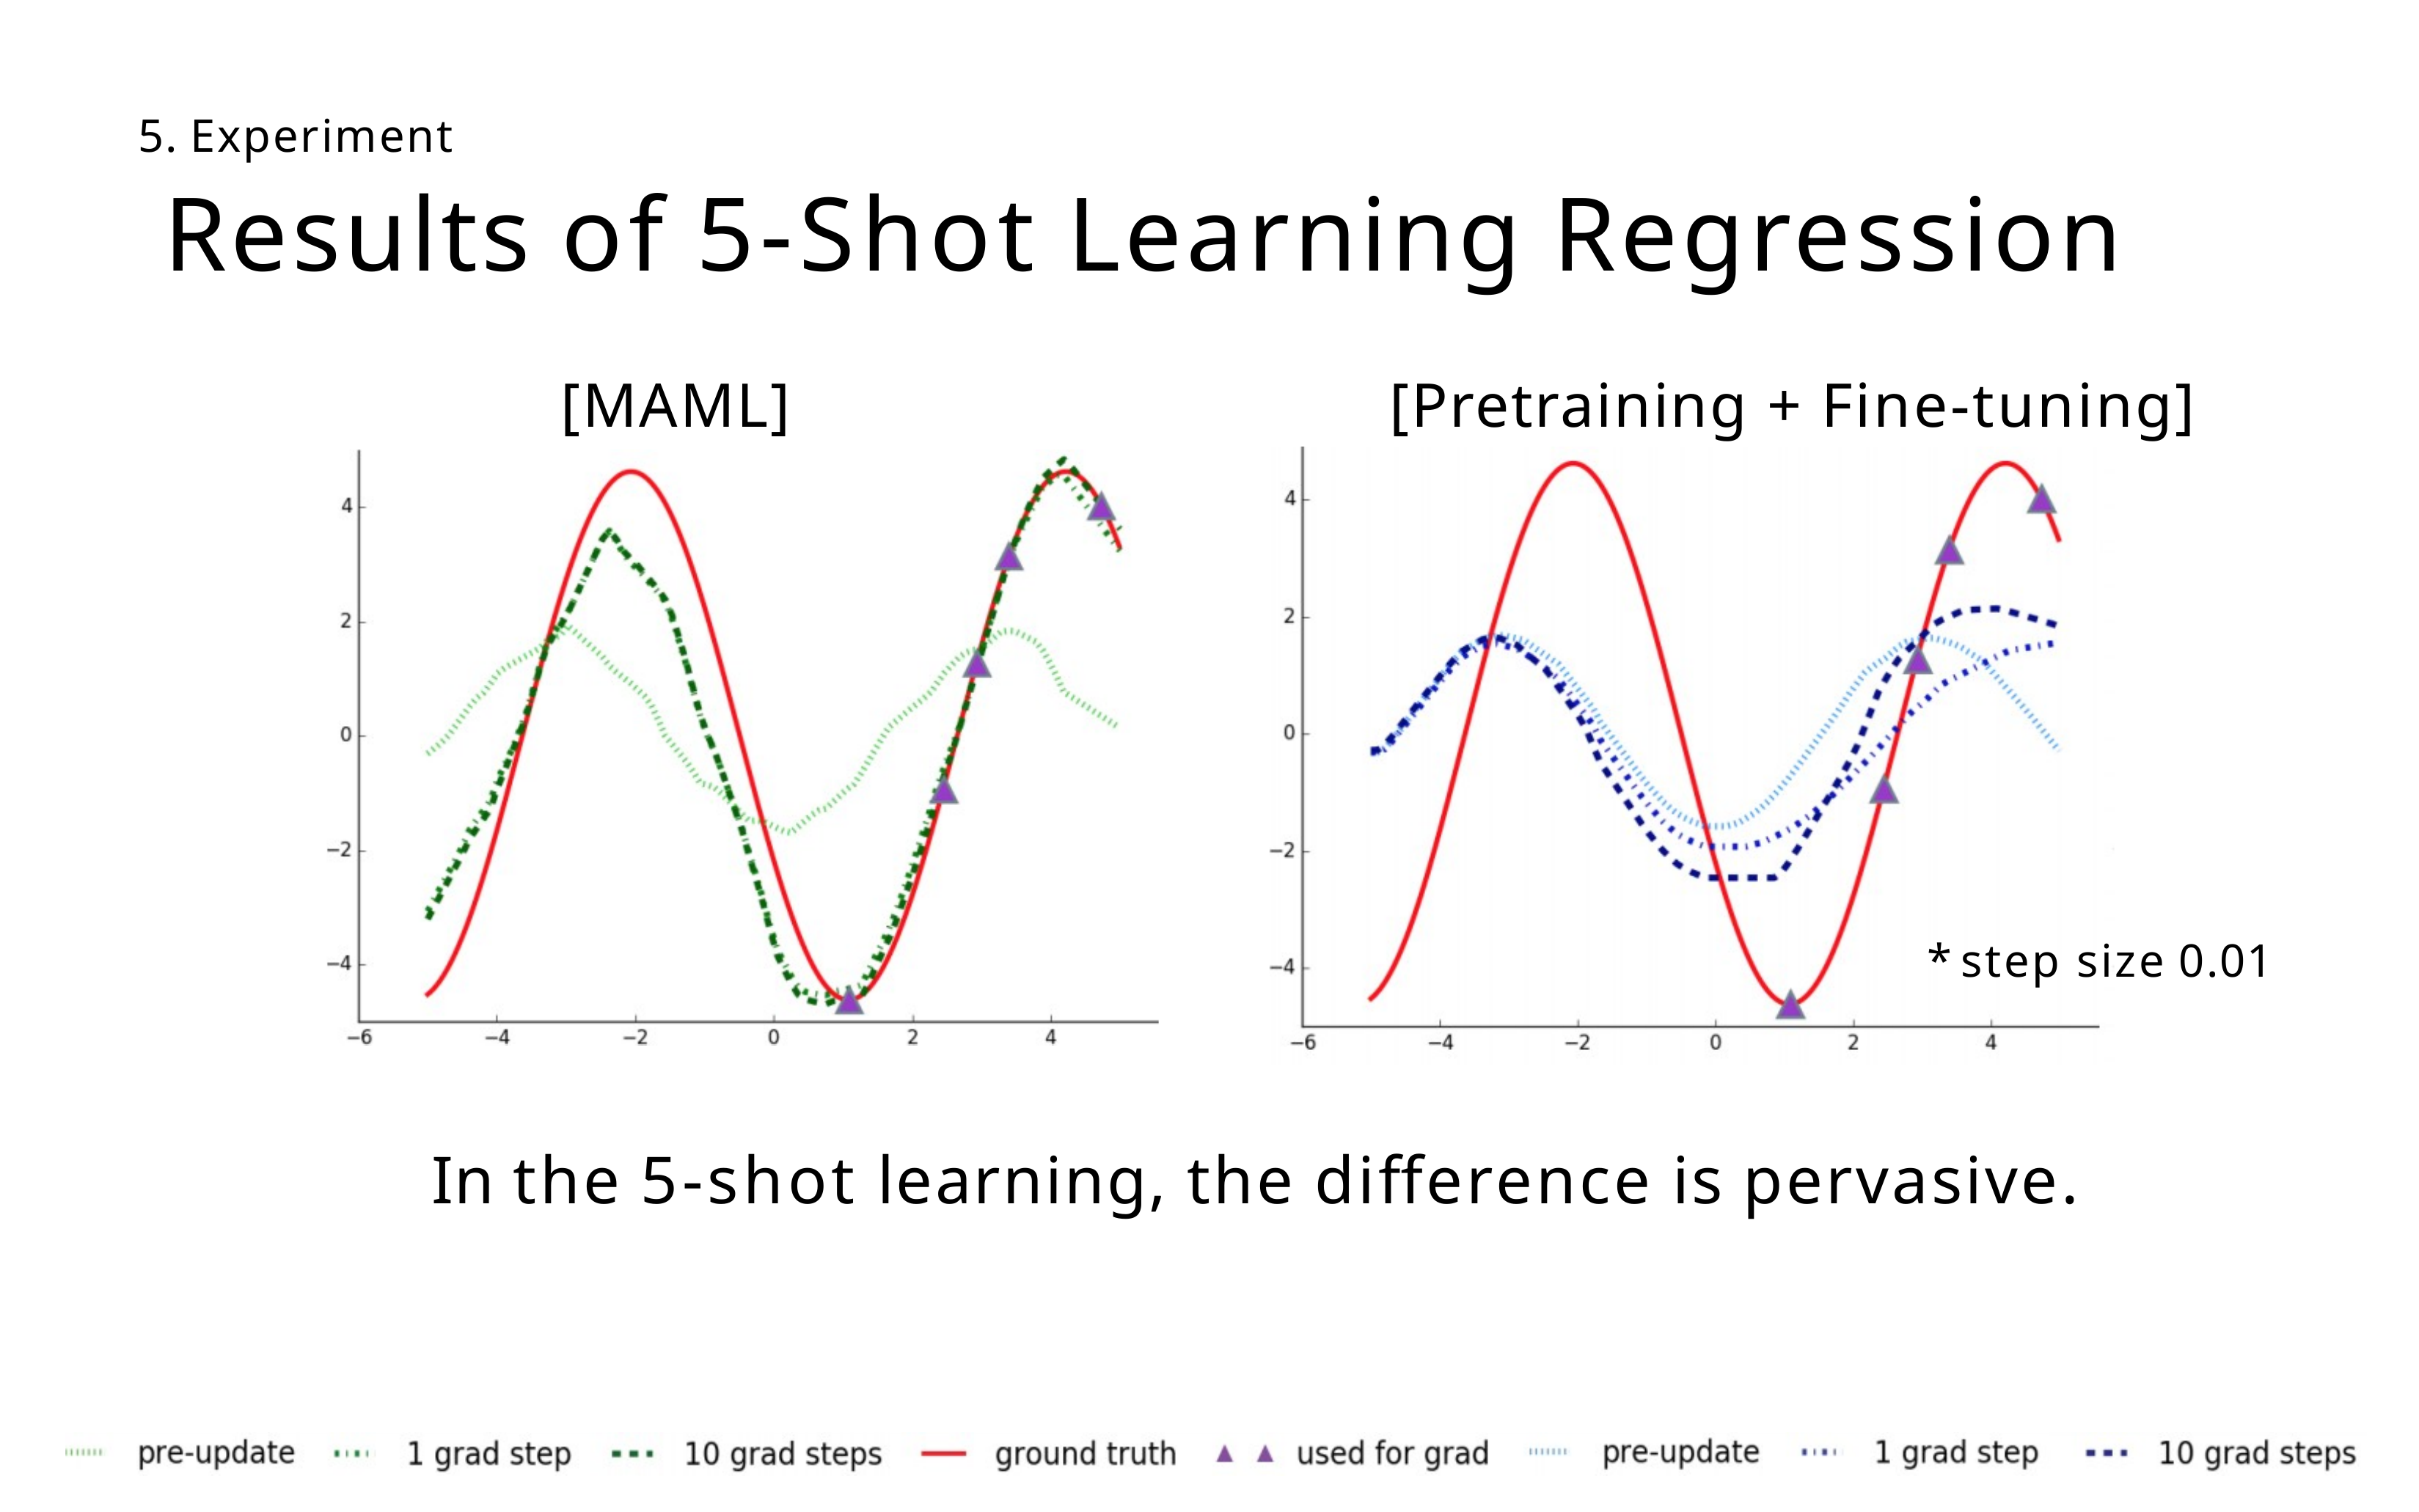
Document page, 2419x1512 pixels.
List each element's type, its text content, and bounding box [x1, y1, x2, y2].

text_box [326, 449, 1159, 1046]
title Results of 5-Shot Learning Regression [162, 167, 2173, 422]
text_box 5. Experiment [136, 105, 470, 161]
text_box * step size 0.01 [1925, 930, 2310, 987]
text_box In the 5-shot learning, the difference is pervasive. [430, 1136, 2149, 1216]
text_box [65, 1432, 2367, 1476]
text_box [1269, 447, 2115, 1065]
text_box [MAML] [Pretraining + Fine-tuning] [559, 364, 2374, 439]
